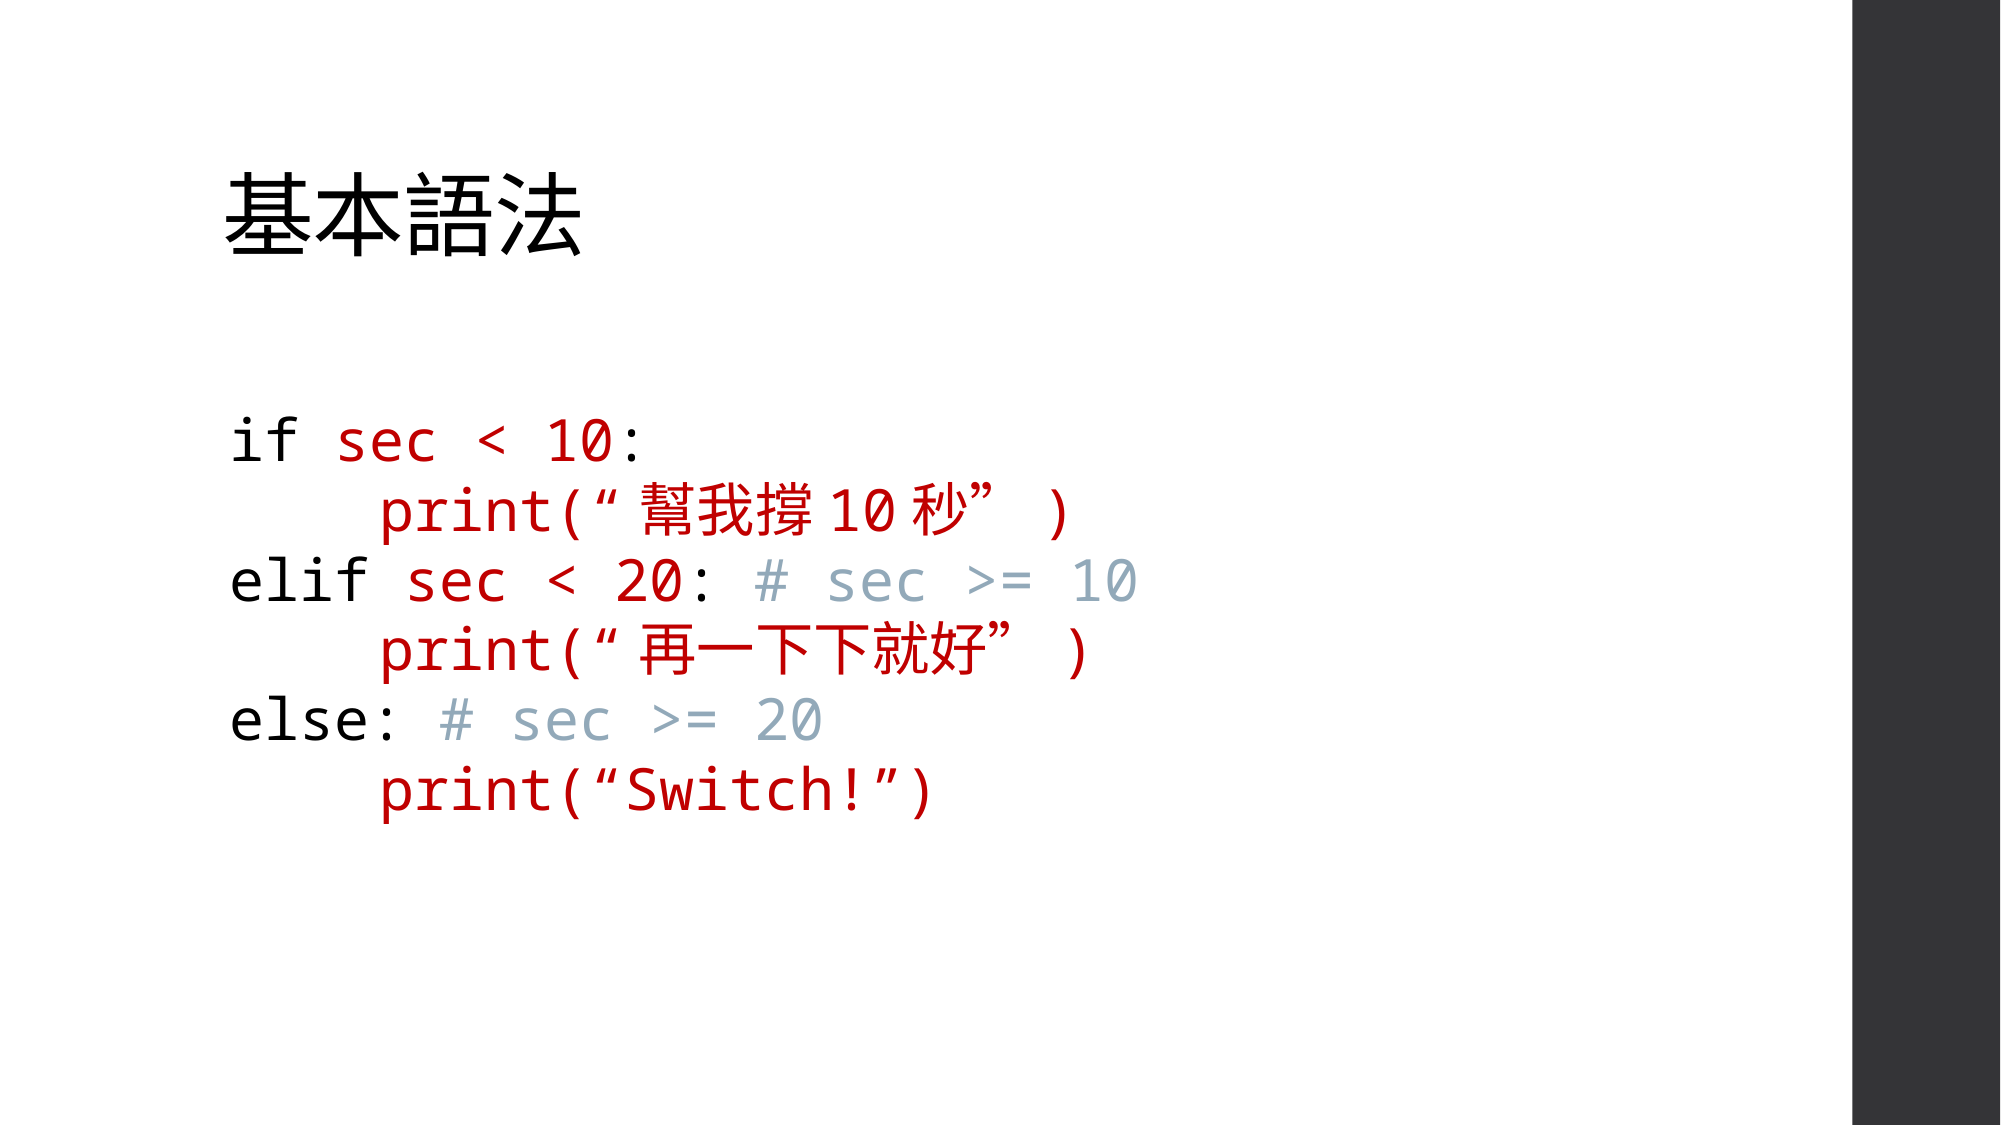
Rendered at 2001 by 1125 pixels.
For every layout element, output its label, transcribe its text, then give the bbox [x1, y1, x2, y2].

text_box if sec < 10: print(“幫我撐10秒”) elif sec < 20: # sec >= 10 print(“再一下下就好”) else: # sec >= 20 print(“Switch!”) [214, 395, 1197, 830]
title 基本語法 [206, 60, 1797, 278]
